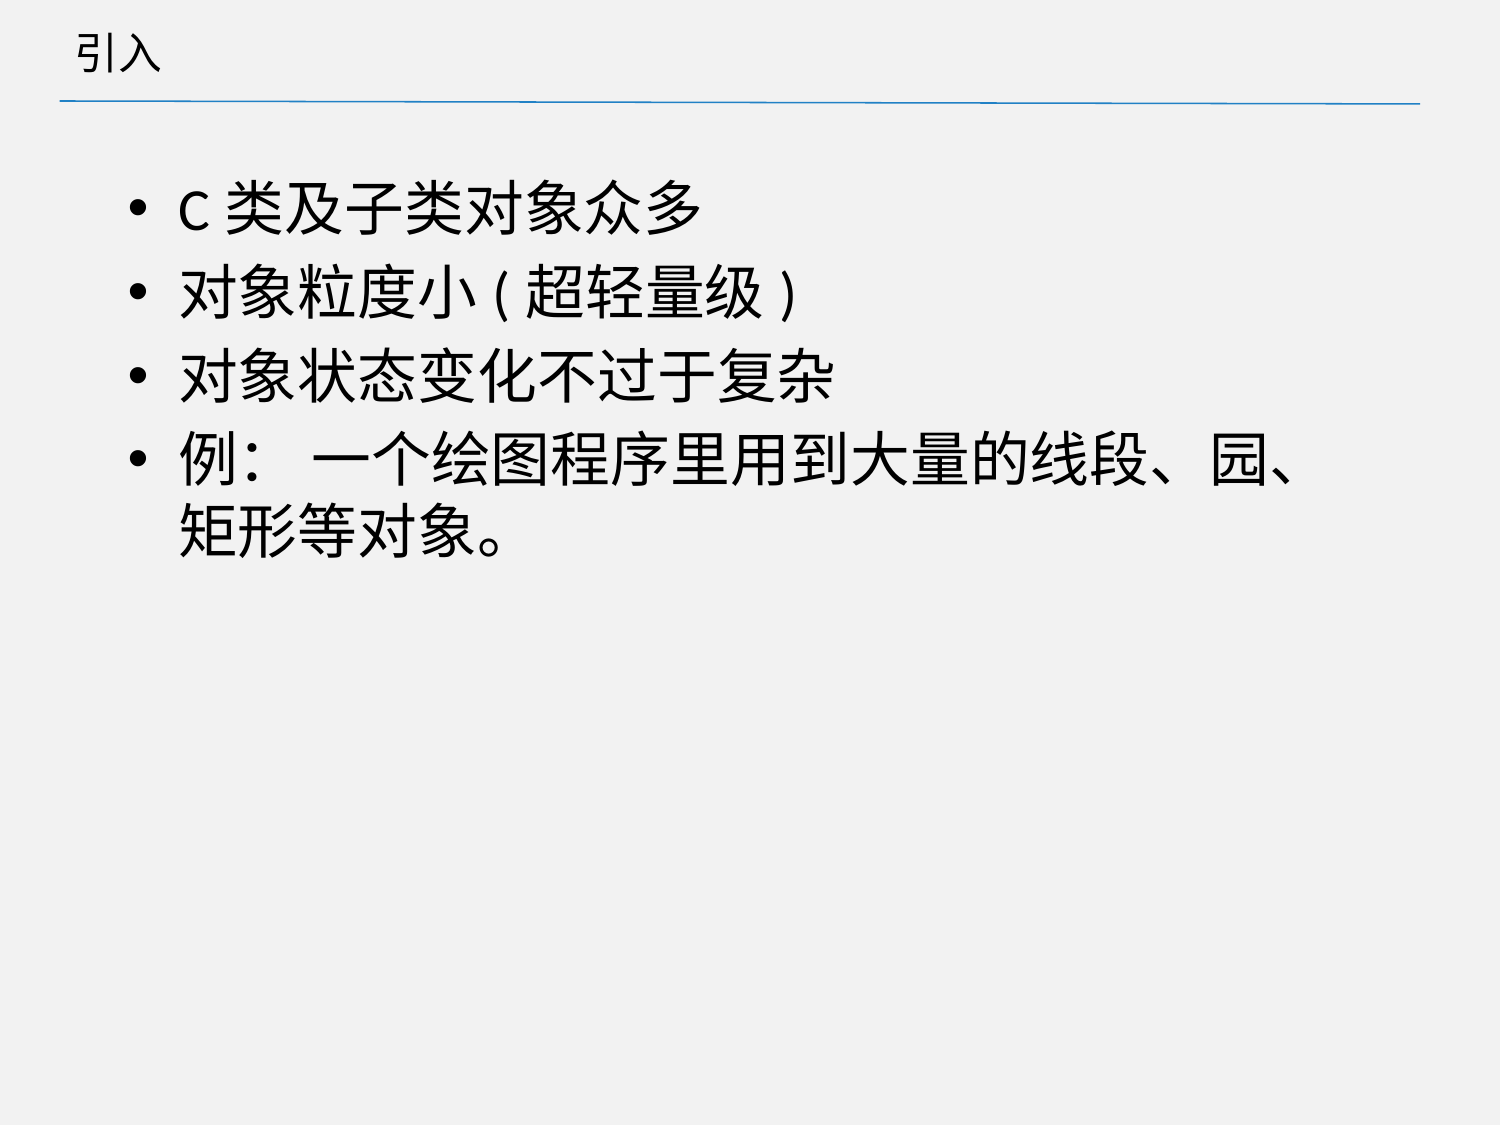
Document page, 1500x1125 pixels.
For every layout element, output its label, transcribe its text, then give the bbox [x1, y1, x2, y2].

title 引入 [59, 12, 1354, 93]
list C类及子类对象众多 对象粒度小(超轻量级) 对象状态变化不过于复杂 例： 一个绘图程序里用到大量的线段、园、矩形等对象。 [112, 163, 1407, 878]
